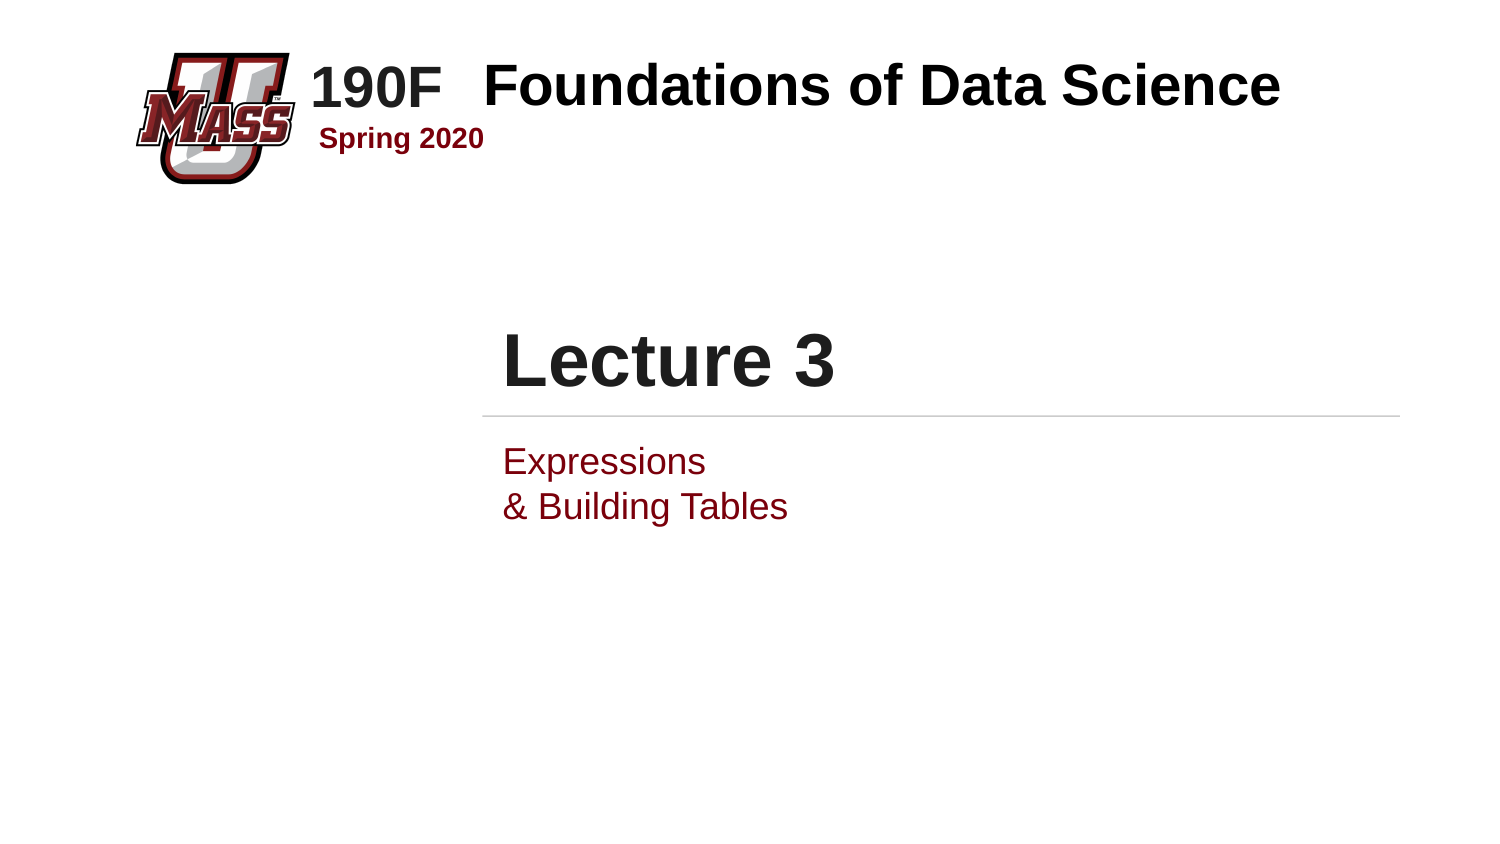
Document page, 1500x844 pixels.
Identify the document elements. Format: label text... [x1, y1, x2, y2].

title Lecture 3 [487, 271, 1404, 416]
subtitle Expressions & Building Tables [487, 421, 1404, 563]
picture [135, 52, 296, 185]
